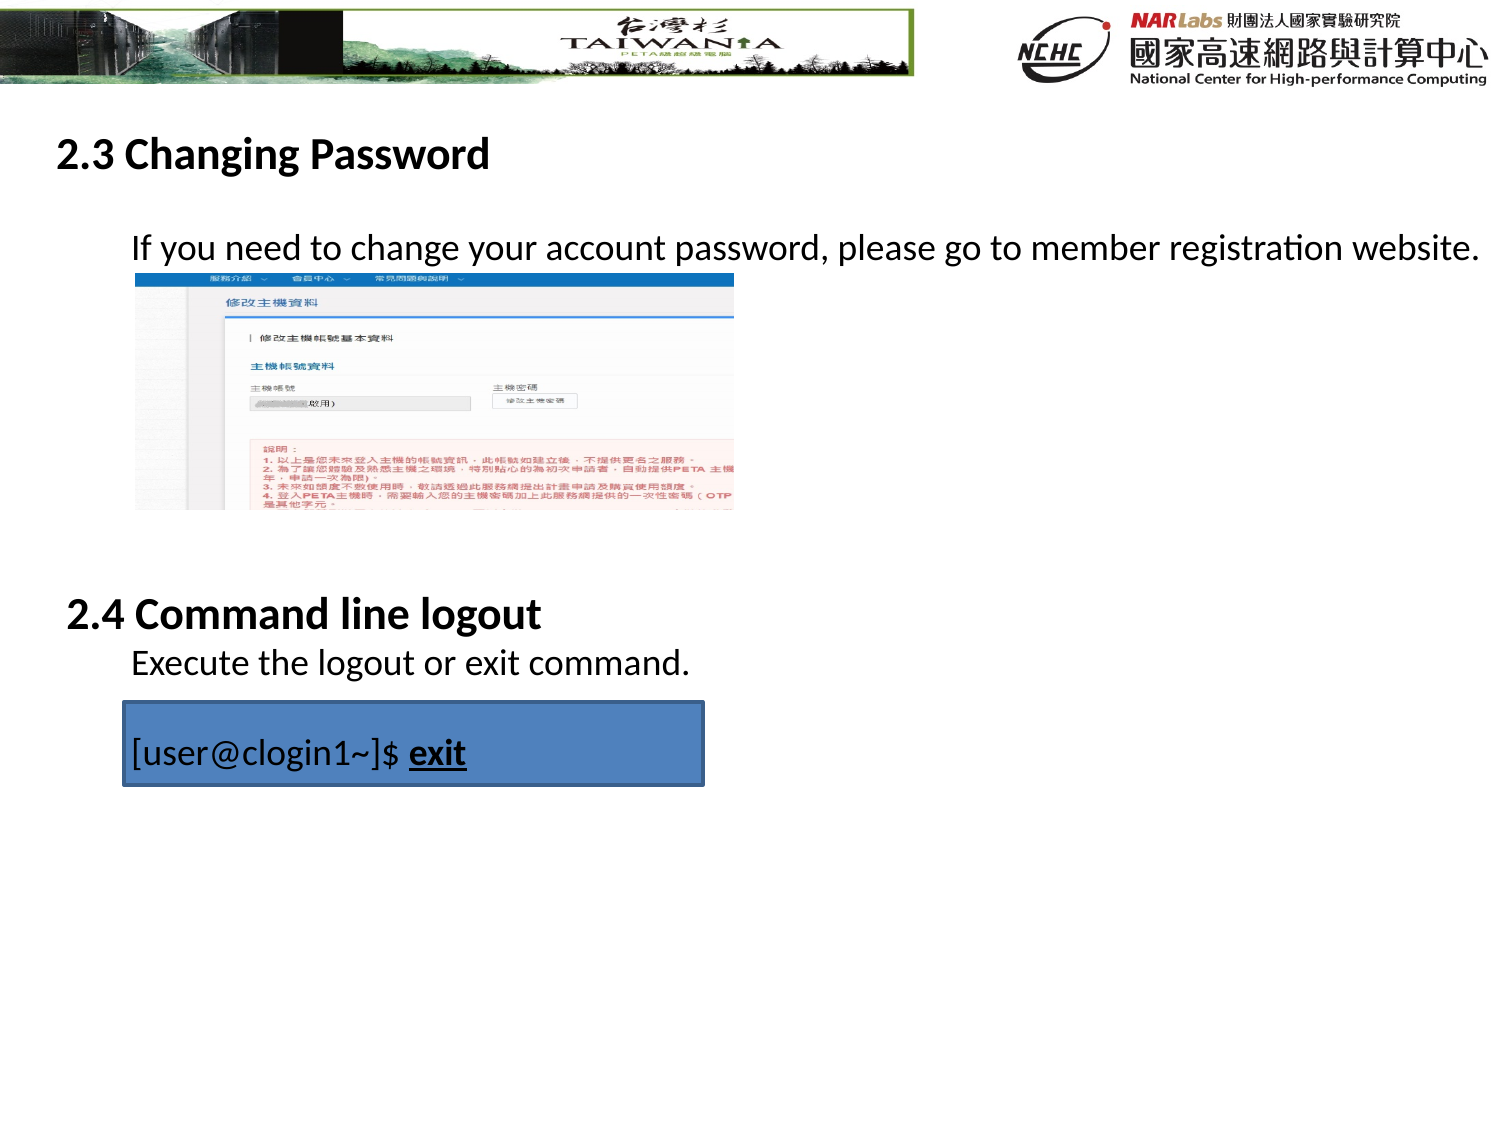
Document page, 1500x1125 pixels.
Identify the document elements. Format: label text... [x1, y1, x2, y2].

picture [135, 273, 734, 510]
text_box 2.3 Changing Password If you need to change your account password, please go to member registration website. 2.4 Command line logout Execute the logout or exit command. [user@clogin1~]$ exit [41, 65, 1500, 1125]
picture [0, 0, 975, 84]
picture [1010, 5, 1495, 65]
